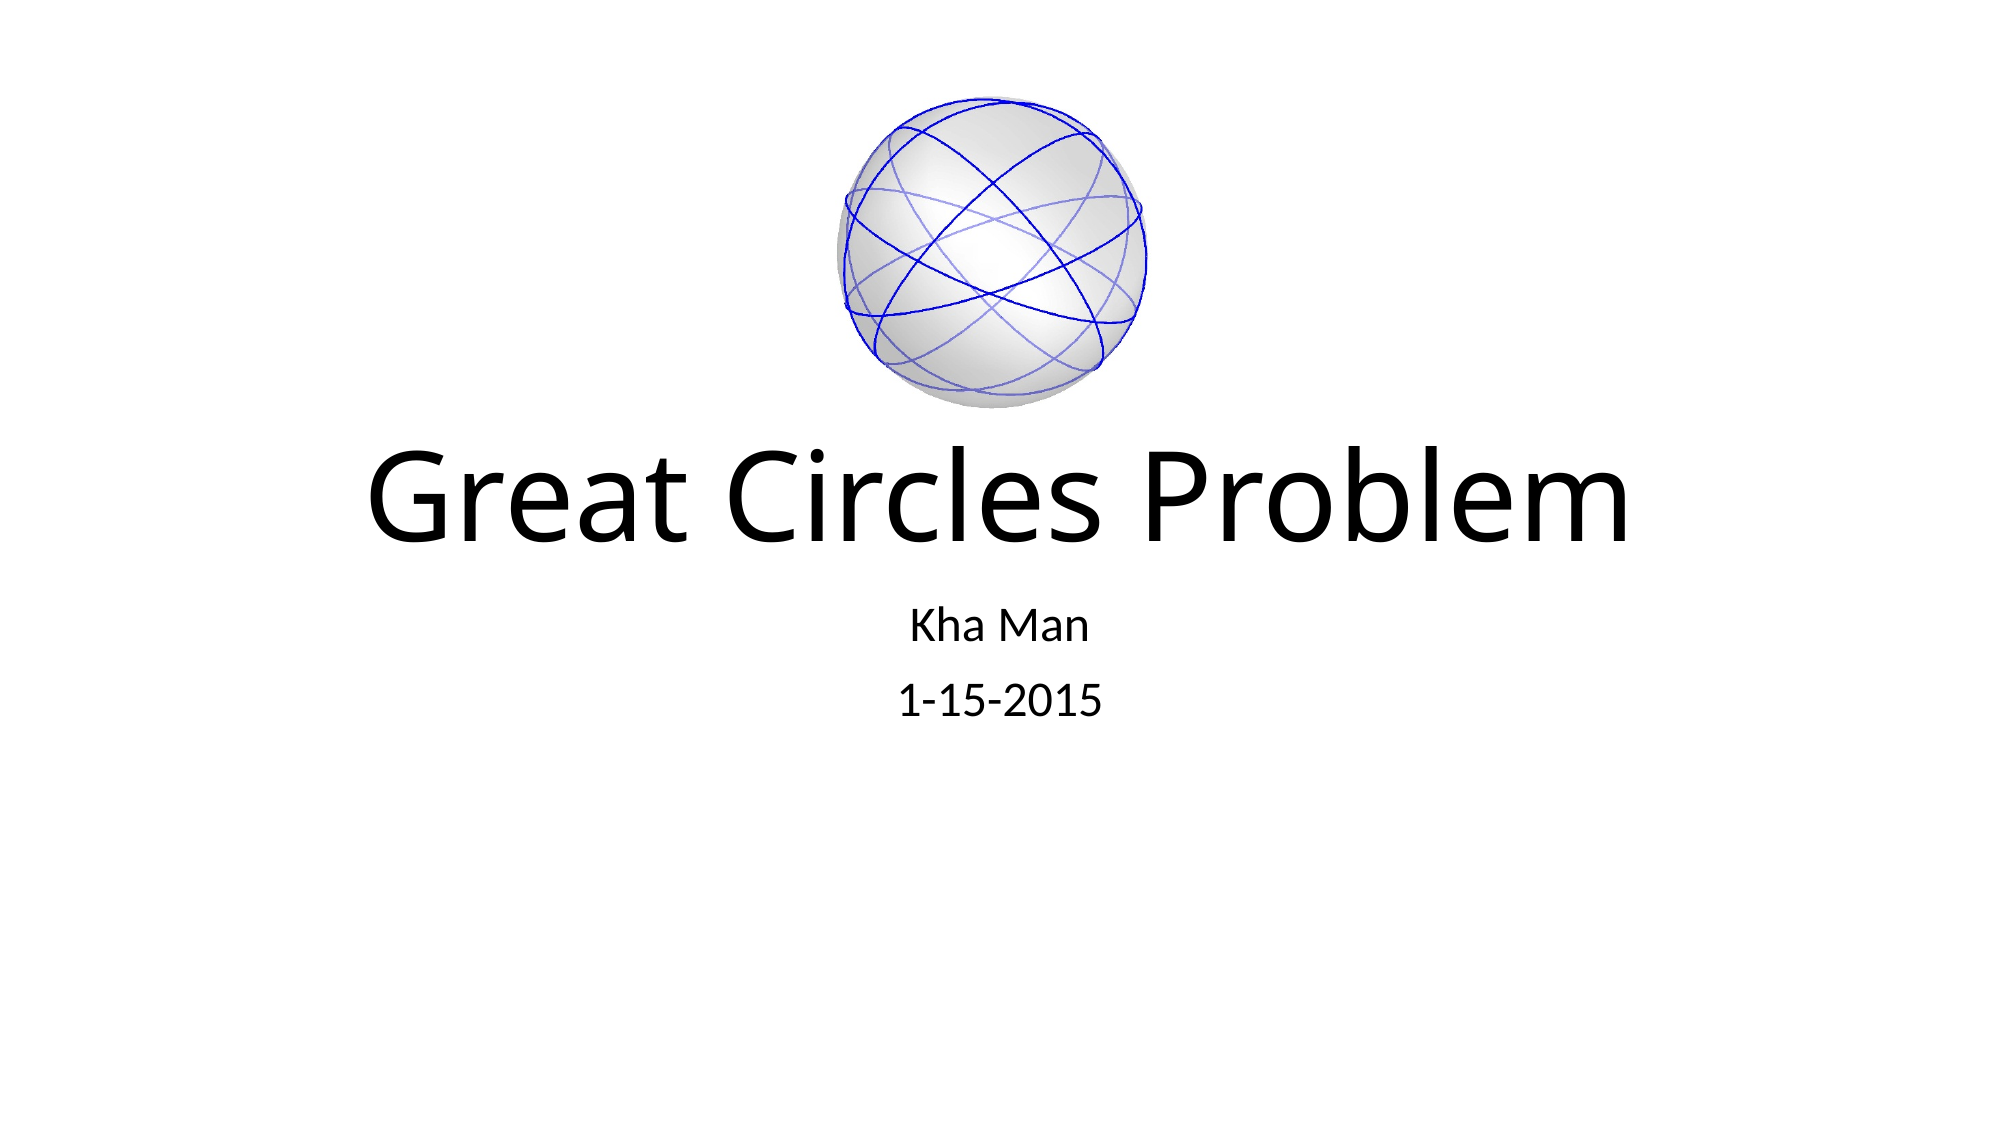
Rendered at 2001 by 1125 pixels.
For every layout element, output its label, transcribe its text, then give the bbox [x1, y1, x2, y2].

subtitle Kha Man 1-15-2015 [249, 590, 1750, 863]
title Great Circles Problem [249, 184, 1750, 576]
picture [704, 0, 1244, 471]
